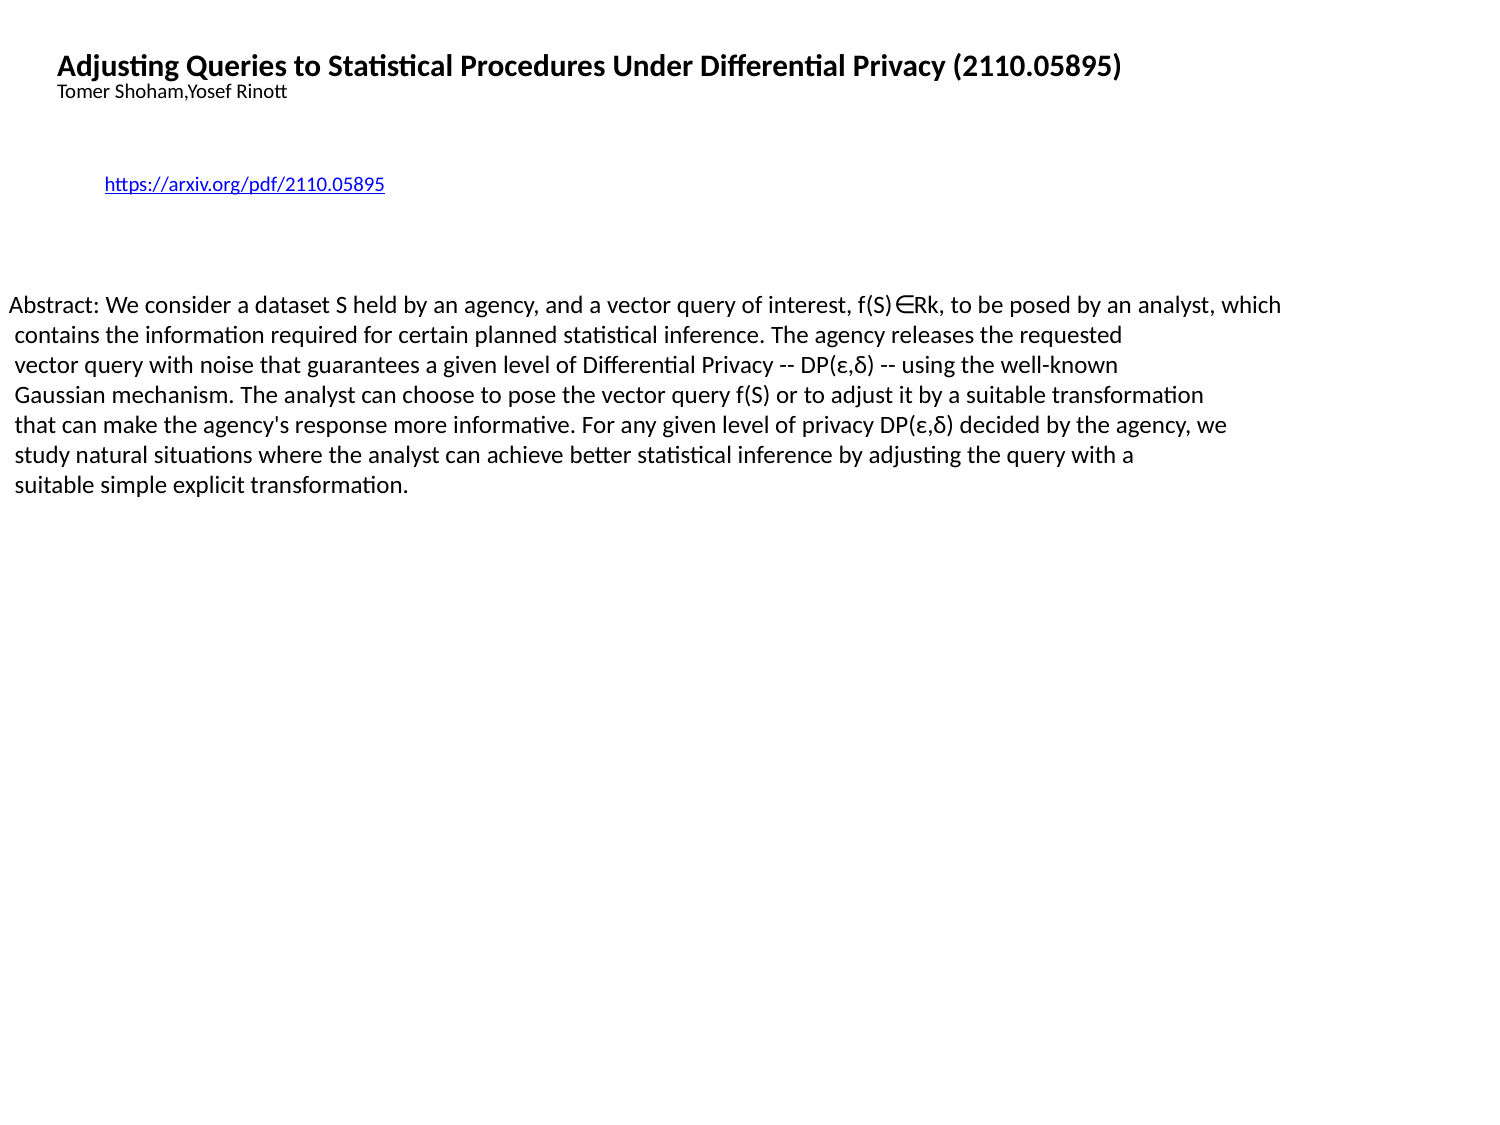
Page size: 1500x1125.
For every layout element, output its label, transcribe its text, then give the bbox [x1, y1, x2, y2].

text_box Abstract: We consider a dataset S held by an agency, and a vector query of interest, f(S)∈Rk, to be posed by an analyst, which contains the information required for certain planned statistical inference. The agency releases the requested vector query with noise that guarantees a given level of Differential Privacy -- DP(ε,δ) -- using the well-known Gaussian mechanism. The analyst can choose to pose the vector query f(S) or to adjust it by a suitable transformation that can make the agency's response more informative. For any given level of privacy DP(ε,δ) decided by the agency, we study natural situations where the analyst can achieve better statistical inference by adjusting the query with a suitable simple explicit transformation. [0, 236, 1305, 561]
text_box https://arxiv.org/pdf/2110.05895 [89, 118, 401, 203]
text_box Adjusting Queries to Statistical Procedures Under Differential Privacy (2110.05895) Tomer Shoham,Yosef Rinott [42, 0, 1139, 110]
